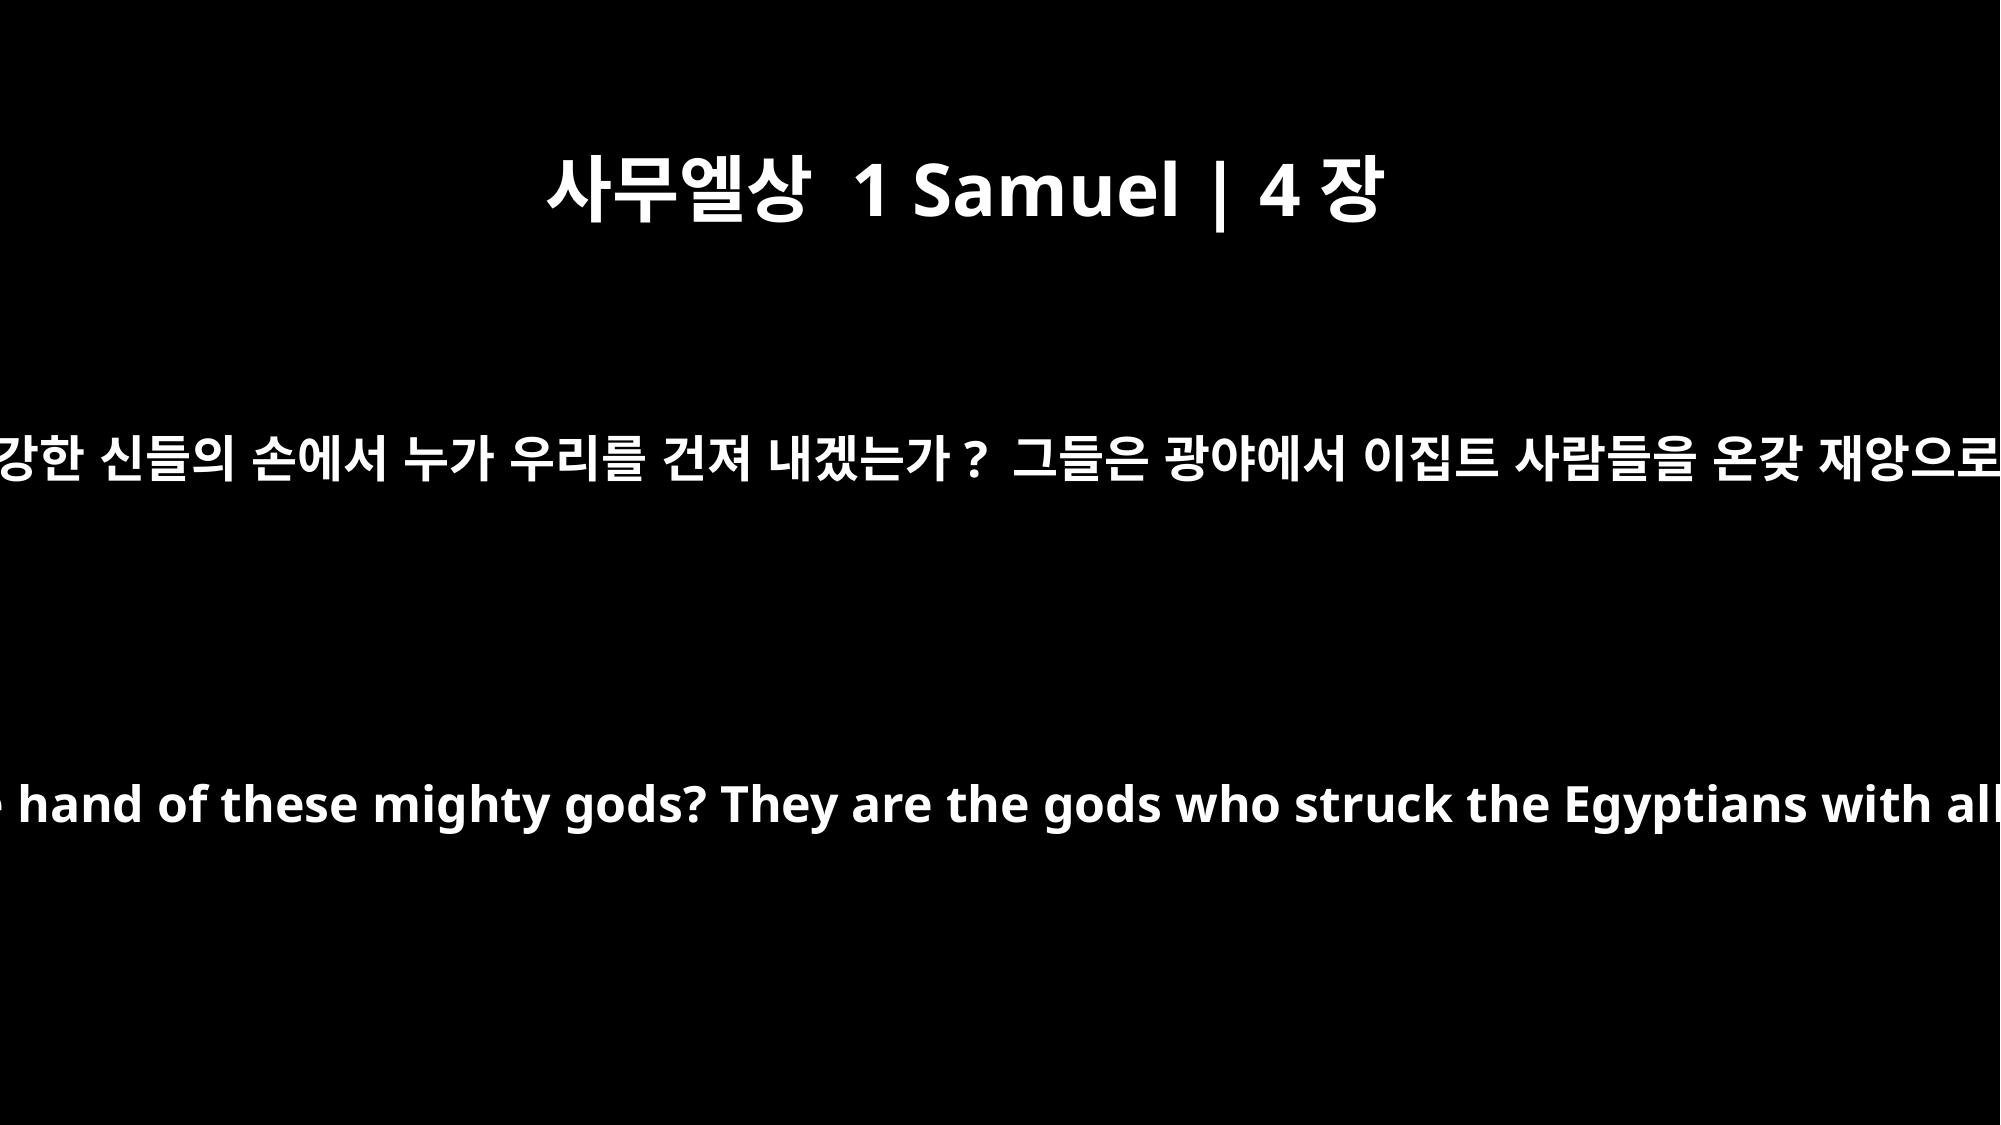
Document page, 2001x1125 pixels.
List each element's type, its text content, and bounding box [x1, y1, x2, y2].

text_box Woe to us! Who will deliver us from the hand of these mighty gods? They are the gods who struck the Egyptians with all kinds of plagues in the desert. [0, 764, 2000, 840]
text_box 8 우리에게 화가 미쳤는데 이 강한 신들의 손에서 누가 우리를 건져 내겠는가? 그들은 광야에서 이집트 사람들을 온갖 재앙으로 쳐부순 신들이 아닌가. [0, 359, 2000, 495]
text_box 사무엘상 1 Samuel | 4장 [530, 136, 1402, 239]
